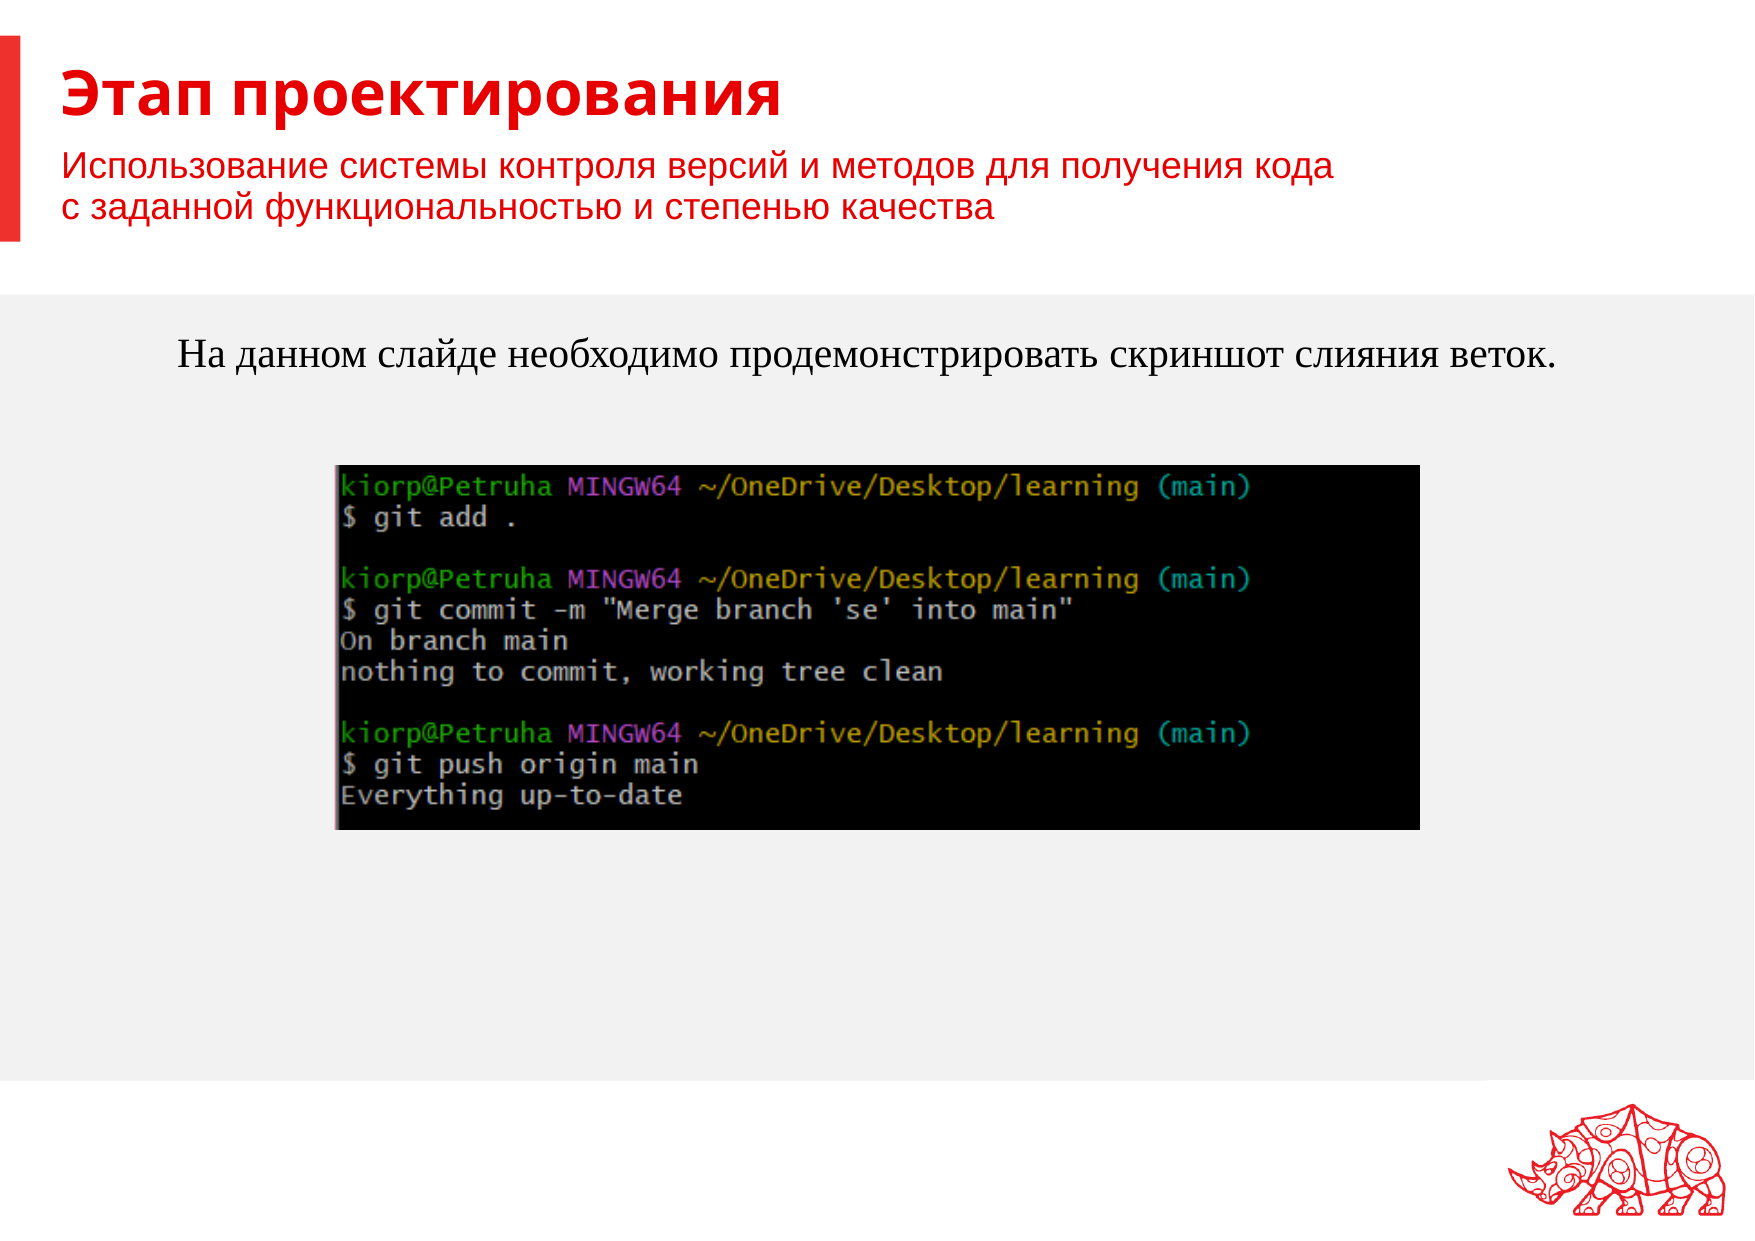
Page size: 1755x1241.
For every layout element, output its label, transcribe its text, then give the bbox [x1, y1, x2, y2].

title Этап проектирования [60, 0, 1650, 200]
picture [1487, 1080, 1755, 1229]
picture [334, 465, 1420, 830]
text_box На данном слайде необходимо продемонстрировать скриншот слияния веток. [44, 318, 1676, 384]
list Использование системы контроля версий и методов для получения кода с заданной функциональностью и степенью качества [44, 72, 1370, 236]
